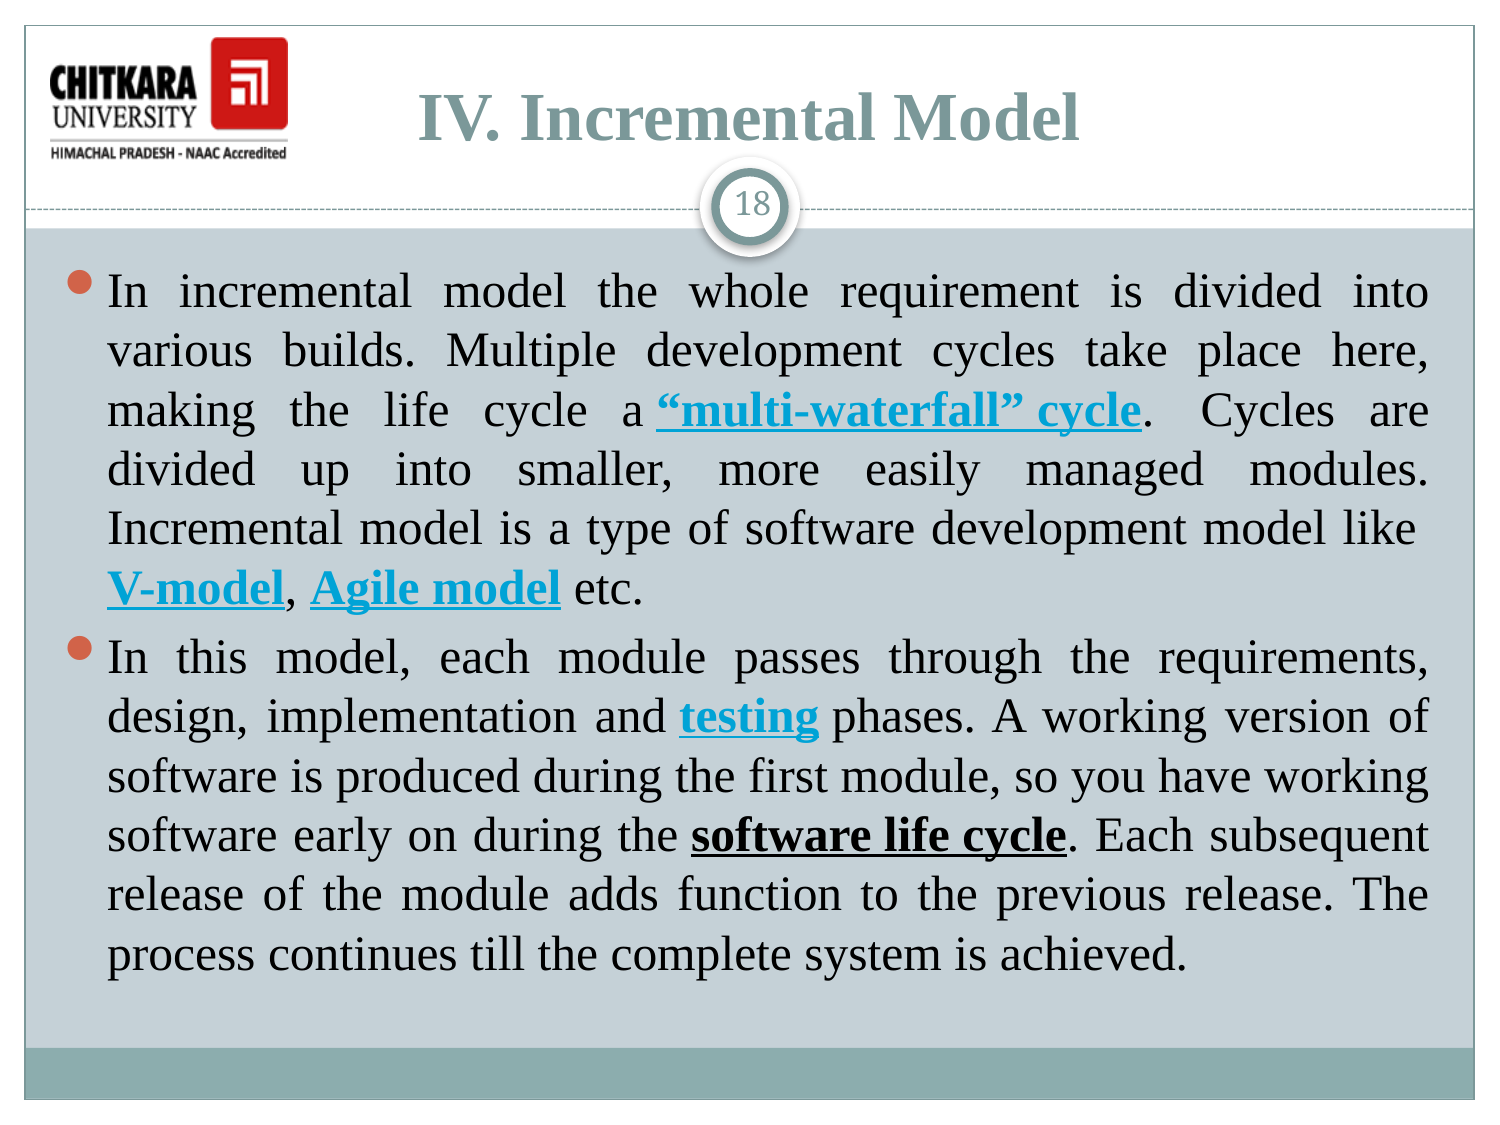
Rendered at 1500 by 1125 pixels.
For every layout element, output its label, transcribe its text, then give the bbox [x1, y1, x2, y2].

picture [49, 37, 288, 163]
slide_number 18 [715, 168, 791, 241]
title IV. Incremental Model [289, 37, 1450, 162]
list In incremental model the whole requirement is divided into various builds. Multiple development cycles take place here, making the life cycle a “multi-waterfall” cycle. Cycles are divided up into smaller, more easily managed modules. Incremental model is a type of software development model like V-model, Agile model etc. In this model, each module passes through the requirements, design, implementation and testing phases. A working version of software is produced during the first module, so you have working software early on during the software life cycle. Each subsequent release of the module adds function to the previous release. The process continues till the complete system is achieved. [49, 250, 1445, 1001]
